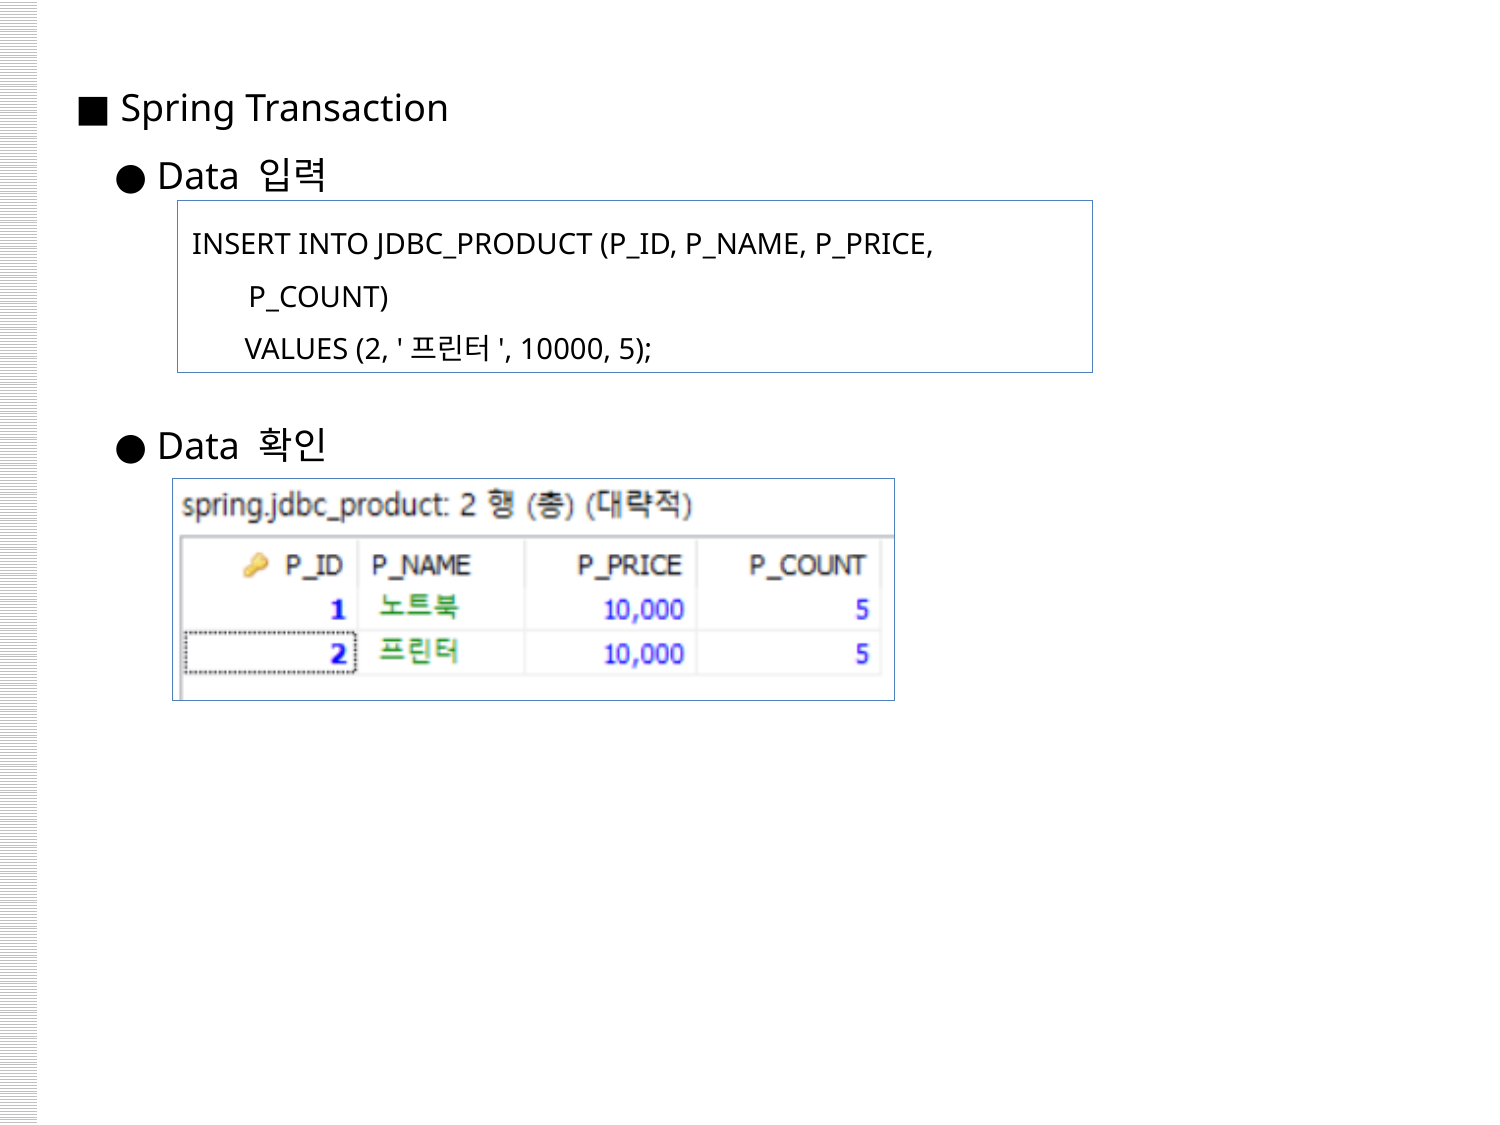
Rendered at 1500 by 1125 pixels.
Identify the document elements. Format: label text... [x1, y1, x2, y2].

picture [172, 478, 895, 701]
text_box ■ Spring Transaction ● Data 입력 ● Data 확인 [60, 54, 465, 475]
text_box INSERT INTO JDBC_PRODUCT (P_ID, P_NAME, P_PRICE, P_COUNT) VALUES (2, '프린터', 10000, 5); [177, 200, 1093, 373]
